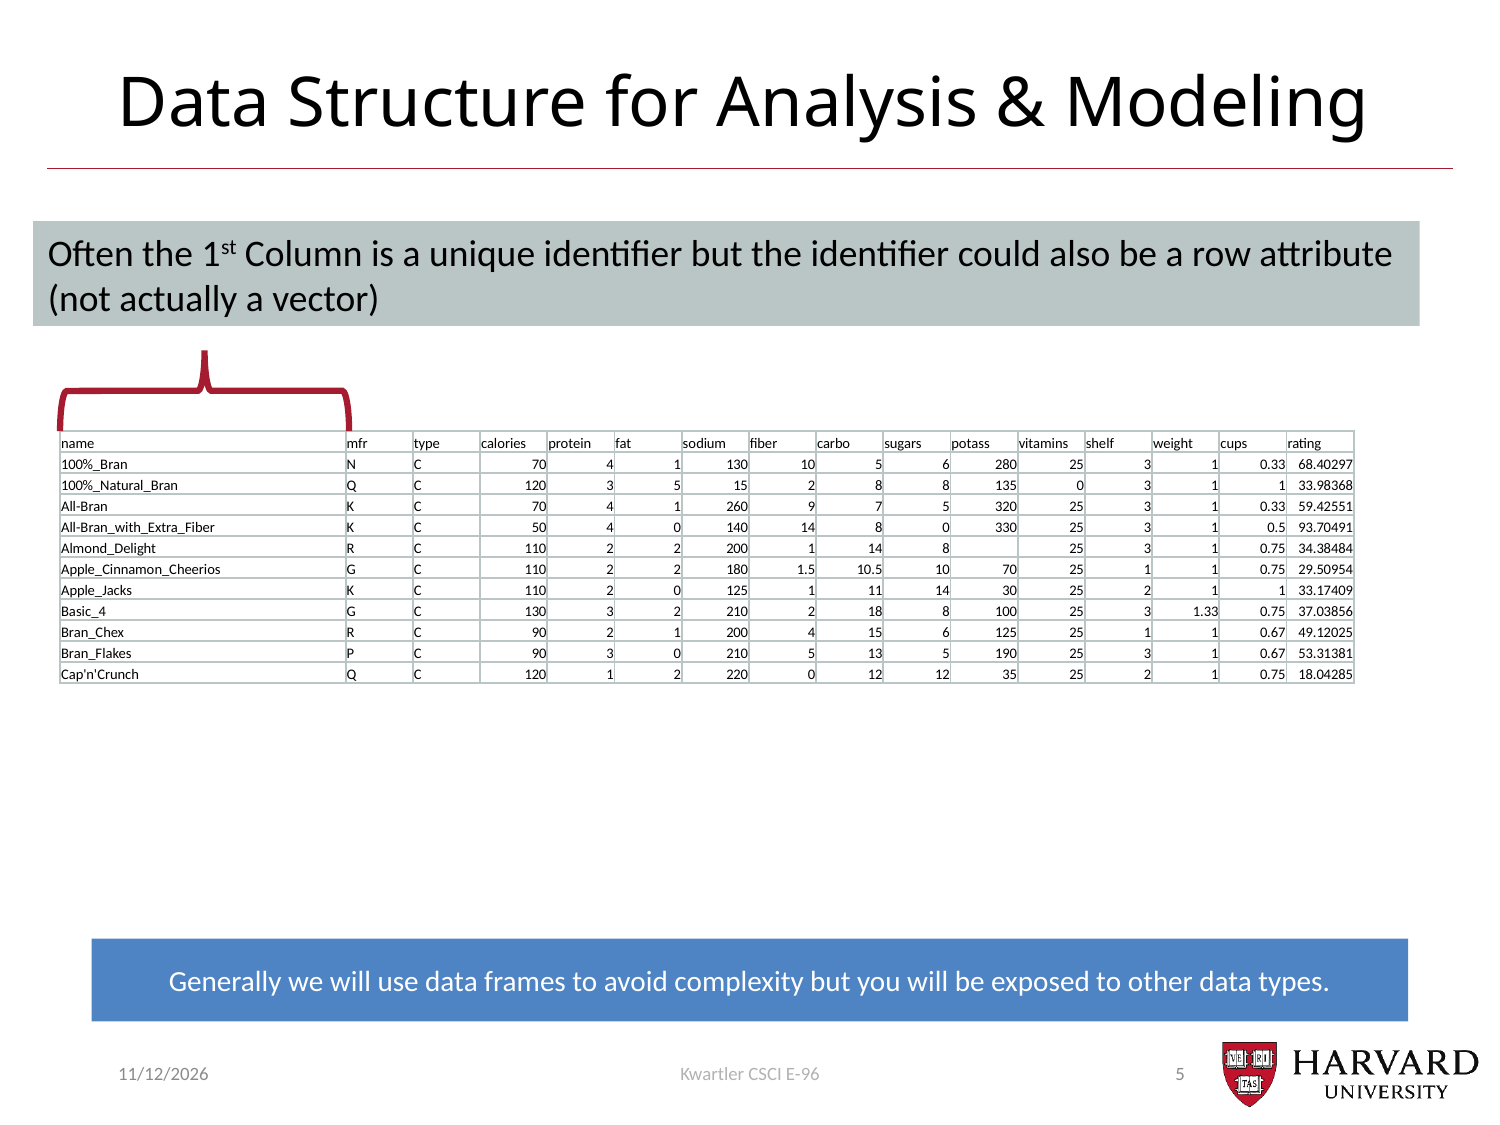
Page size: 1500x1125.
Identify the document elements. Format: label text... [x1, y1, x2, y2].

table_cell 1 [1153, 621, 1218, 640]
table_header carbo [817, 432, 882, 451]
table_cell 0 [615, 642, 681, 661]
table_cell 3 [1086, 537, 1151, 556]
table_cell 2 [548, 537, 614, 556]
table_cell 2 [615, 537, 681, 556]
table_cell 25 [1019, 621, 1084, 640]
table_cell K [347, 516, 412, 535]
table_cell K [347, 579, 412, 598]
table_cell [951, 537, 1017, 556]
table_cell 14 [817, 537, 882, 556]
table_cell 3 [1086, 495, 1151, 514]
table_cell K [347, 495, 412, 514]
table_cell 320 [951, 495, 1017, 514]
table_cell 1 [1153, 516, 1218, 535]
table_cell 200 [683, 621, 748, 640]
table_cell 125 [951, 621, 1017, 640]
table_cell 3 [548, 474, 614, 493]
table_cell 93.70491 [1287, 516, 1353, 535]
table_cell 4 [750, 621, 815, 640]
table_header fiber [750, 432, 815, 451]
table_cell 8 [884, 600, 950, 619]
table_cell 90 [481, 642, 546, 661]
text_box Often the 1st Column is a unique identifier but the identifier could also be a row attribute (not actually a vector) [33, 221, 1420, 326]
table_cell 110 [481, 579, 546, 598]
table_cell 125 [683, 579, 748, 598]
table_cell 130 [481, 600, 546, 619]
table_header mfr [347, 432, 412, 451]
table_cell 25 [1019, 453, 1084, 472]
table_cell C [414, 495, 479, 514]
table_cell 180 [683, 558, 748, 577]
table_cell 0.33 [1220, 495, 1286, 514]
table_cell C [414, 474, 479, 493]
table_cell 0.67 [1220, 621, 1286, 640]
table_cell C [414, 579, 479, 598]
table_cell C [414, 600, 479, 619]
table_cell 15 [817, 621, 882, 640]
table_cell 1 [1086, 558, 1151, 577]
table_cell 0.75 [1220, 600, 1286, 619]
table_cell 18.04285 [1287, 663, 1353, 682]
text_box Generally we will use data frames to avoid complexity but you will be exposed to other data types. [91, 937, 1409, 1022]
table_cell 3 [548, 600, 614, 619]
table_cell 1 [1220, 579, 1286, 598]
table_cell 3 [1086, 453, 1151, 472]
table_cell 3 [548, 642, 614, 661]
table_cell 110 [481, 558, 546, 577]
table_cell 33.98368 [1287, 474, 1353, 493]
table_header sugars [884, 432, 950, 451]
table_cell N [347, 453, 412, 472]
table_cell 68.40297 [1287, 453, 1353, 472]
table_cell 1 [750, 537, 815, 556]
text_box [59, 350, 350, 432]
footer Kwartler CSCI E-96 [496, 1042, 1004, 1103]
table_cell 5 [750, 642, 815, 661]
table_cell 1 [615, 495, 681, 514]
table_cell 8 [884, 474, 950, 493]
table_header fat [615, 432, 681, 451]
table_cell C [414, 663, 479, 682]
table_cell 29.50954 [1287, 558, 1353, 577]
slide_number 5 [1059, 1042, 1200, 1103]
table_cell 4 [548, 516, 614, 535]
table_cell 210 [683, 642, 748, 661]
table_cell 1 [1153, 642, 1218, 661]
table_cell 220 [683, 663, 748, 682]
table_cell 2 [548, 558, 614, 577]
table_cell 25 [1019, 537, 1084, 556]
table_cell 49.12025 [1287, 621, 1353, 640]
table_cell C [414, 621, 479, 640]
table_cell All-Bran [61, 495, 345, 514]
table_cell 34.38484 [1287, 537, 1353, 556]
table_cell 260 [683, 495, 748, 514]
table_cell 4 [548, 453, 614, 472]
table_cell 10 [884, 558, 950, 577]
table_cell 2 [750, 600, 815, 619]
table_header shelf [1086, 432, 1151, 451]
table_header weight [1153, 432, 1218, 451]
table_cell 53.31381 [1287, 642, 1353, 661]
table_cell C [414, 558, 479, 577]
table_cell 3 [1086, 474, 1151, 493]
table_cell 25 [1019, 558, 1084, 577]
table_cell Bran_Chex [61, 621, 345, 640]
table_cell 70 [481, 495, 546, 514]
table_cell R [347, 621, 412, 640]
table_cell 15 [683, 474, 748, 493]
table_cell 33.17409 [1287, 579, 1353, 598]
table_cell 90 [481, 621, 546, 640]
table_cell 2 [548, 579, 614, 598]
table_cell 1 [1153, 663, 1218, 682]
table_cell 1 [750, 579, 815, 598]
table_cell 2 [750, 474, 815, 493]
table_cell 0.75 [1220, 537, 1286, 556]
table_cell 35 [951, 663, 1017, 682]
table_cell 7 [817, 495, 882, 514]
table_cell 6 [884, 453, 950, 472]
table_cell 70 [481, 453, 546, 472]
table_header potass [951, 432, 1017, 451]
table_cell 37.03856 [1287, 600, 1353, 619]
table_cell Q [347, 663, 412, 682]
table_cell 13 [817, 642, 882, 661]
table_cell C [414, 453, 479, 472]
title Data Structure for Analysis & Modeling [103, 59, 1397, 157]
table_cell 110 [481, 537, 546, 556]
table_header type [414, 432, 479, 451]
table_cell G [347, 558, 412, 577]
table_cell 5 [884, 642, 950, 661]
table_cell 8 [817, 516, 882, 535]
table_cell 2 [1086, 579, 1151, 598]
table_cell 12 [884, 663, 950, 682]
table_cell 2 [548, 621, 614, 640]
table_cell 0 [750, 663, 815, 682]
table_cell 0 [615, 579, 681, 598]
table_cell 5 [817, 453, 882, 472]
table_cell 330 [951, 516, 1017, 535]
table_cell 100 [951, 600, 1017, 619]
table_cell 1 [1153, 453, 1218, 472]
table_cell All-Bran_with_Extra_Fiber [61, 516, 345, 535]
table_cell C [414, 516, 479, 535]
table_cell 70 [951, 558, 1017, 577]
table_cell P [347, 642, 412, 661]
table_cell Basic_4 [61, 600, 345, 619]
table_header vitamins [1019, 432, 1084, 451]
table_cell 1 [1153, 537, 1218, 556]
table_cell 1 [1153, 558, 1218, 577]
table_cell 1 [615, 621, 681, 640]
table_cell 1.5 [750, 558, 815, 577]
table_cell G [347, 600, 412, 619]
table_cell R [347, 537, 412, 556]
table_cell 120 [481, 663, 546, 682]
table_cell Almond_Delight [61, 537, 345, 556]
table_cell 0.5 [1220, 516, 1286, 535]
table_cell 200 [683, 537, 748, 556]
table_cell 100%_Natural_Bran [61, 474, 345, 493]
table_cell 25 [1019, 663, 1084, 682]
table_cell Apple_Jacks [61, 579, 345, 598]
table_cell 59.42551 [1287, 495, 1353, 514]
table_cell 1 [1086, 621, 1151, 640]
table_cell 120 [481, 474, 546, 493]
table_cell 0 [615, 516, 681, 535]
table_cell 14 [750, 516, 815, 535]
table_cell 140 [683, 516, 748, 535]
table_cell 280 [951, 453, 1017, 472]
table_cell 2 [615, 600, 681, 619]
table_cell Cap'n'Crunch [61, 663, 345, 682]
table_cell 6 [884, 621, 950, 640]
table_cell 25 [1019, 642, 1084, 661]
table_cell 3 [1086, 642, 1151, 661]
table_cell 18 [817, 600, 882, 619]
table_cell C [414, 642, 479, 661]
table_cell 25 [1019, 579, 1084, 598]
table_cell 1 [1220, 474, 1286, 493]
table_cell Q [347, 474, 412, 493]
table_cell 135 [951, 474, 1017, 493]
table_cell 130 [683, 453, 748, 472]
table_cell 1.33 [1153, 600, 1218, 619]
table_cell 9 [750, 495, 815, 514]
table_cell 210 [683, 600, 748, 619]
table_cell 30 [951, 579, 1017, 598]
table_cell 1 [1153, 579, 1218, 598]
table_header calories [481, 432, 546, 451]
table_cell 1 [548, 663, 614, 682]
table_cell 0.67 [1220, 642, 1286, 661]
table_cell Apple_Cinnamon_Cheerios [61, 558, 345, 577]
table_cell 2 [1086, 663, 1151, 682]
table_cell 0.33 [1220, 453, 1286, 472]
table_cell 3 [1086, 516, 1151, 535]
table_cell 2 [615, 558, 681, 577]
table_cell C [414, 537, 479, 556]
table_cell 3 [1086, 600, 1151, 619]
table_cell 0.75 [1220, 558, 1286, 577]
table_header rating [1287, 432, 1353, 451]
table_cell Bran_Flakes [61, 642, 345, 661]
table_cell 25 [1019, 600, 1084, 619]
picture [1200, 1024, 1500, 1125]
table_cell 8 [817, 474, 882, 493]
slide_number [103, 1042, 441, 1103]
table_cell 8 [884, 537, 950, 556]
table_cell 1 [615, 453, 681, 472]
table_cell 0 [884, 516, 950, 535]
table_cell 14 [884, 579, 950, 598]
table_cell 1 [1153, 474, 1218, 493]
table_cell 50 [481, 516, 546, 535]
table_cell 0.75 [1220, 663, 1286, 682]
table_header protein [548, 432, 614, 451]
table_cell 12 [817, 663, 882, 682]
table_cell 25 [1019, 495, 1084, 514]
table_cell 10 [750, 453, 815, 472]
table_cell 0 [1019, 474, 1084, 493]
table_cell 100%_Bran [61, 453, 345, 472]
table_cell 4 [548, 495, 614, 514]
table_cell 5 [884, 495, 950, 514]
table_cell 11 [817, 579, 882, 598]
table_header name [61, 432, 345, 451]
table_header cups [1220, 432, 1286, 451]
table_cell 2 [615, 663, 681, 682]
table_cell 1 [1153, 495, 1218, 514]
table_cell 5 [615, 474, 681, 493]
table_cell 25 [1019, 516, 1084, 535]
table_cell 10.5 [817, 558, 882, 577]
table_header sodium [683, 432, 748, 451]
table_cell 190 [951, 642, 1017, 661]
